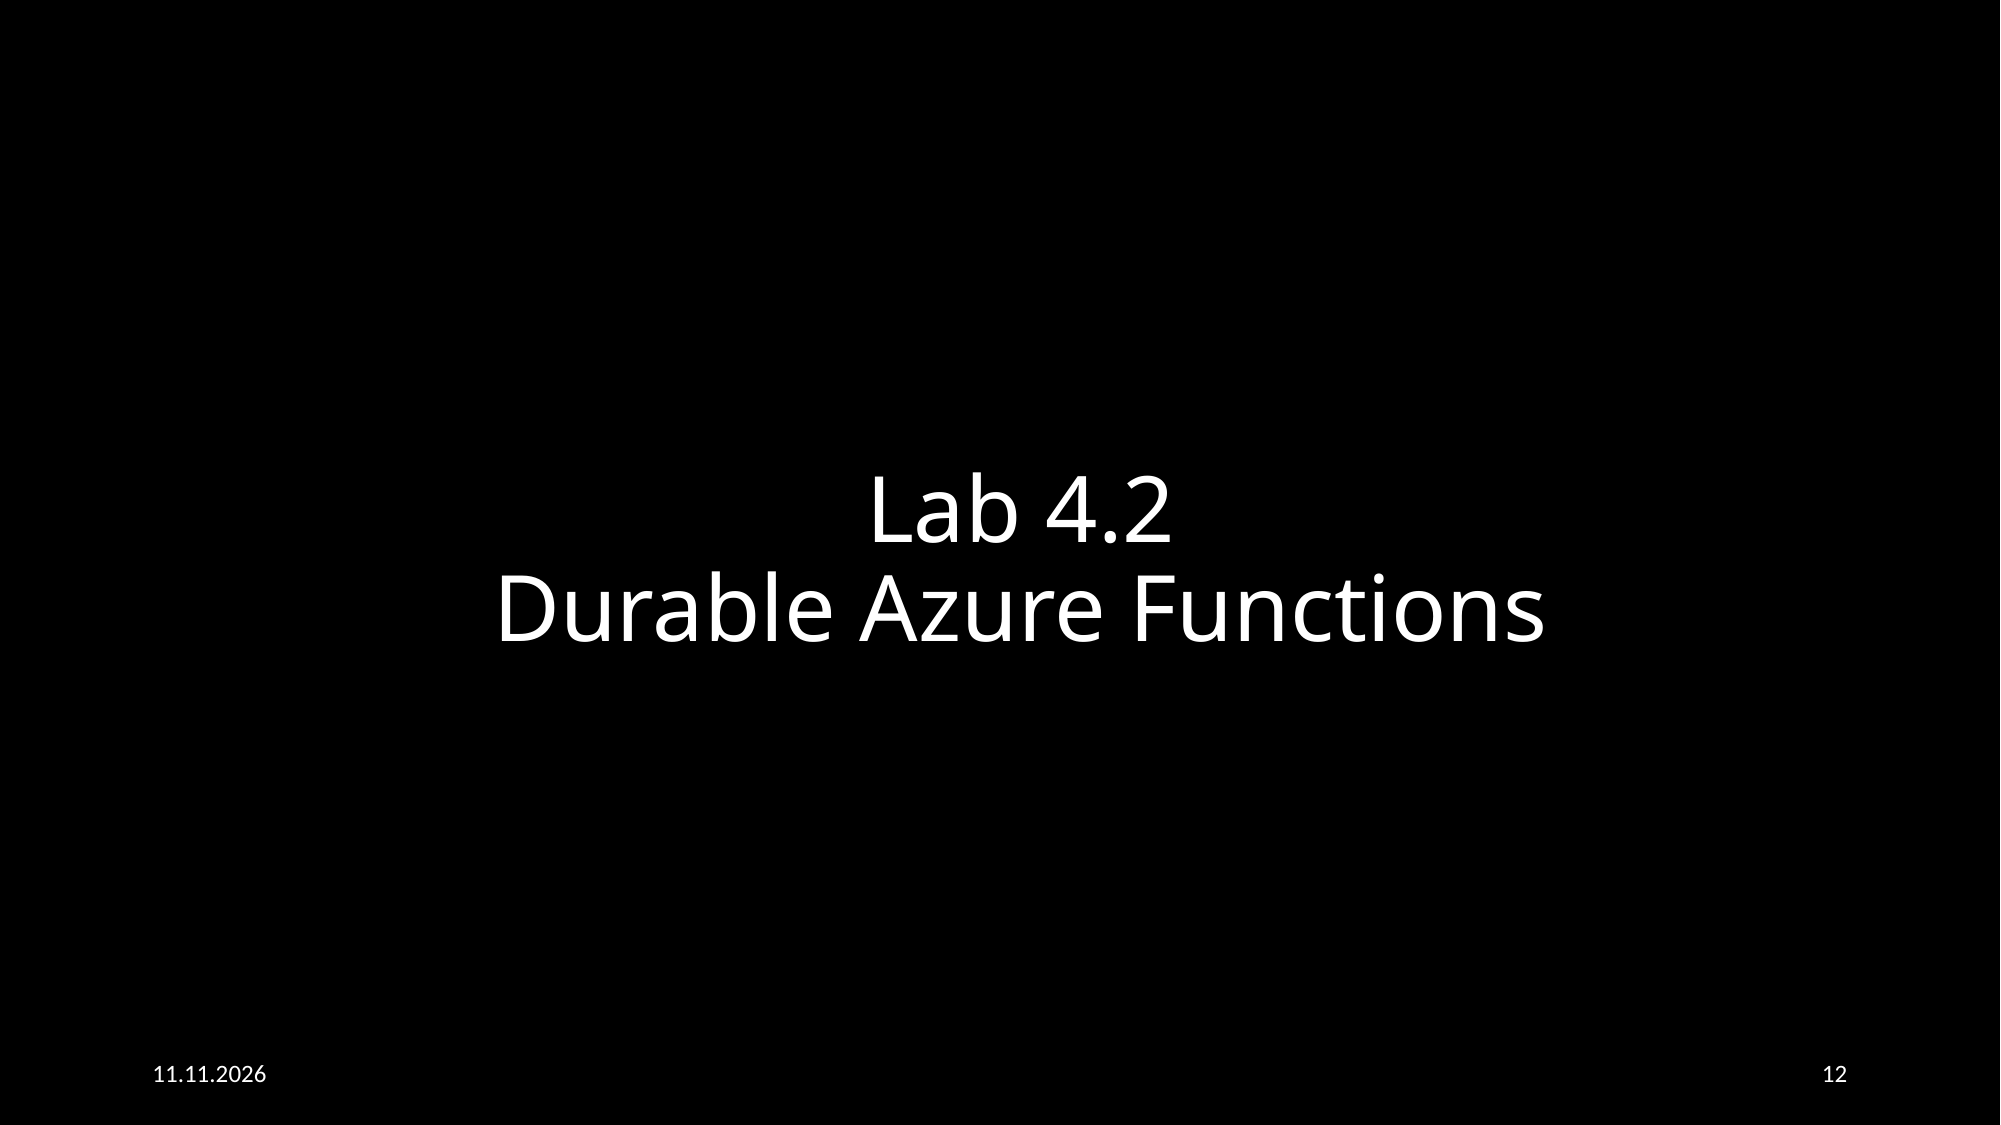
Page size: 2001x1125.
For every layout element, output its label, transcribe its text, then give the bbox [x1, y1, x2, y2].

title Lab 4.2 Durable Azure Functions [158, 453, 1884, 672]
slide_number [137, 1042, 588, 1103]
slide_number 12 [1412, 1042, 1863, 1103]
